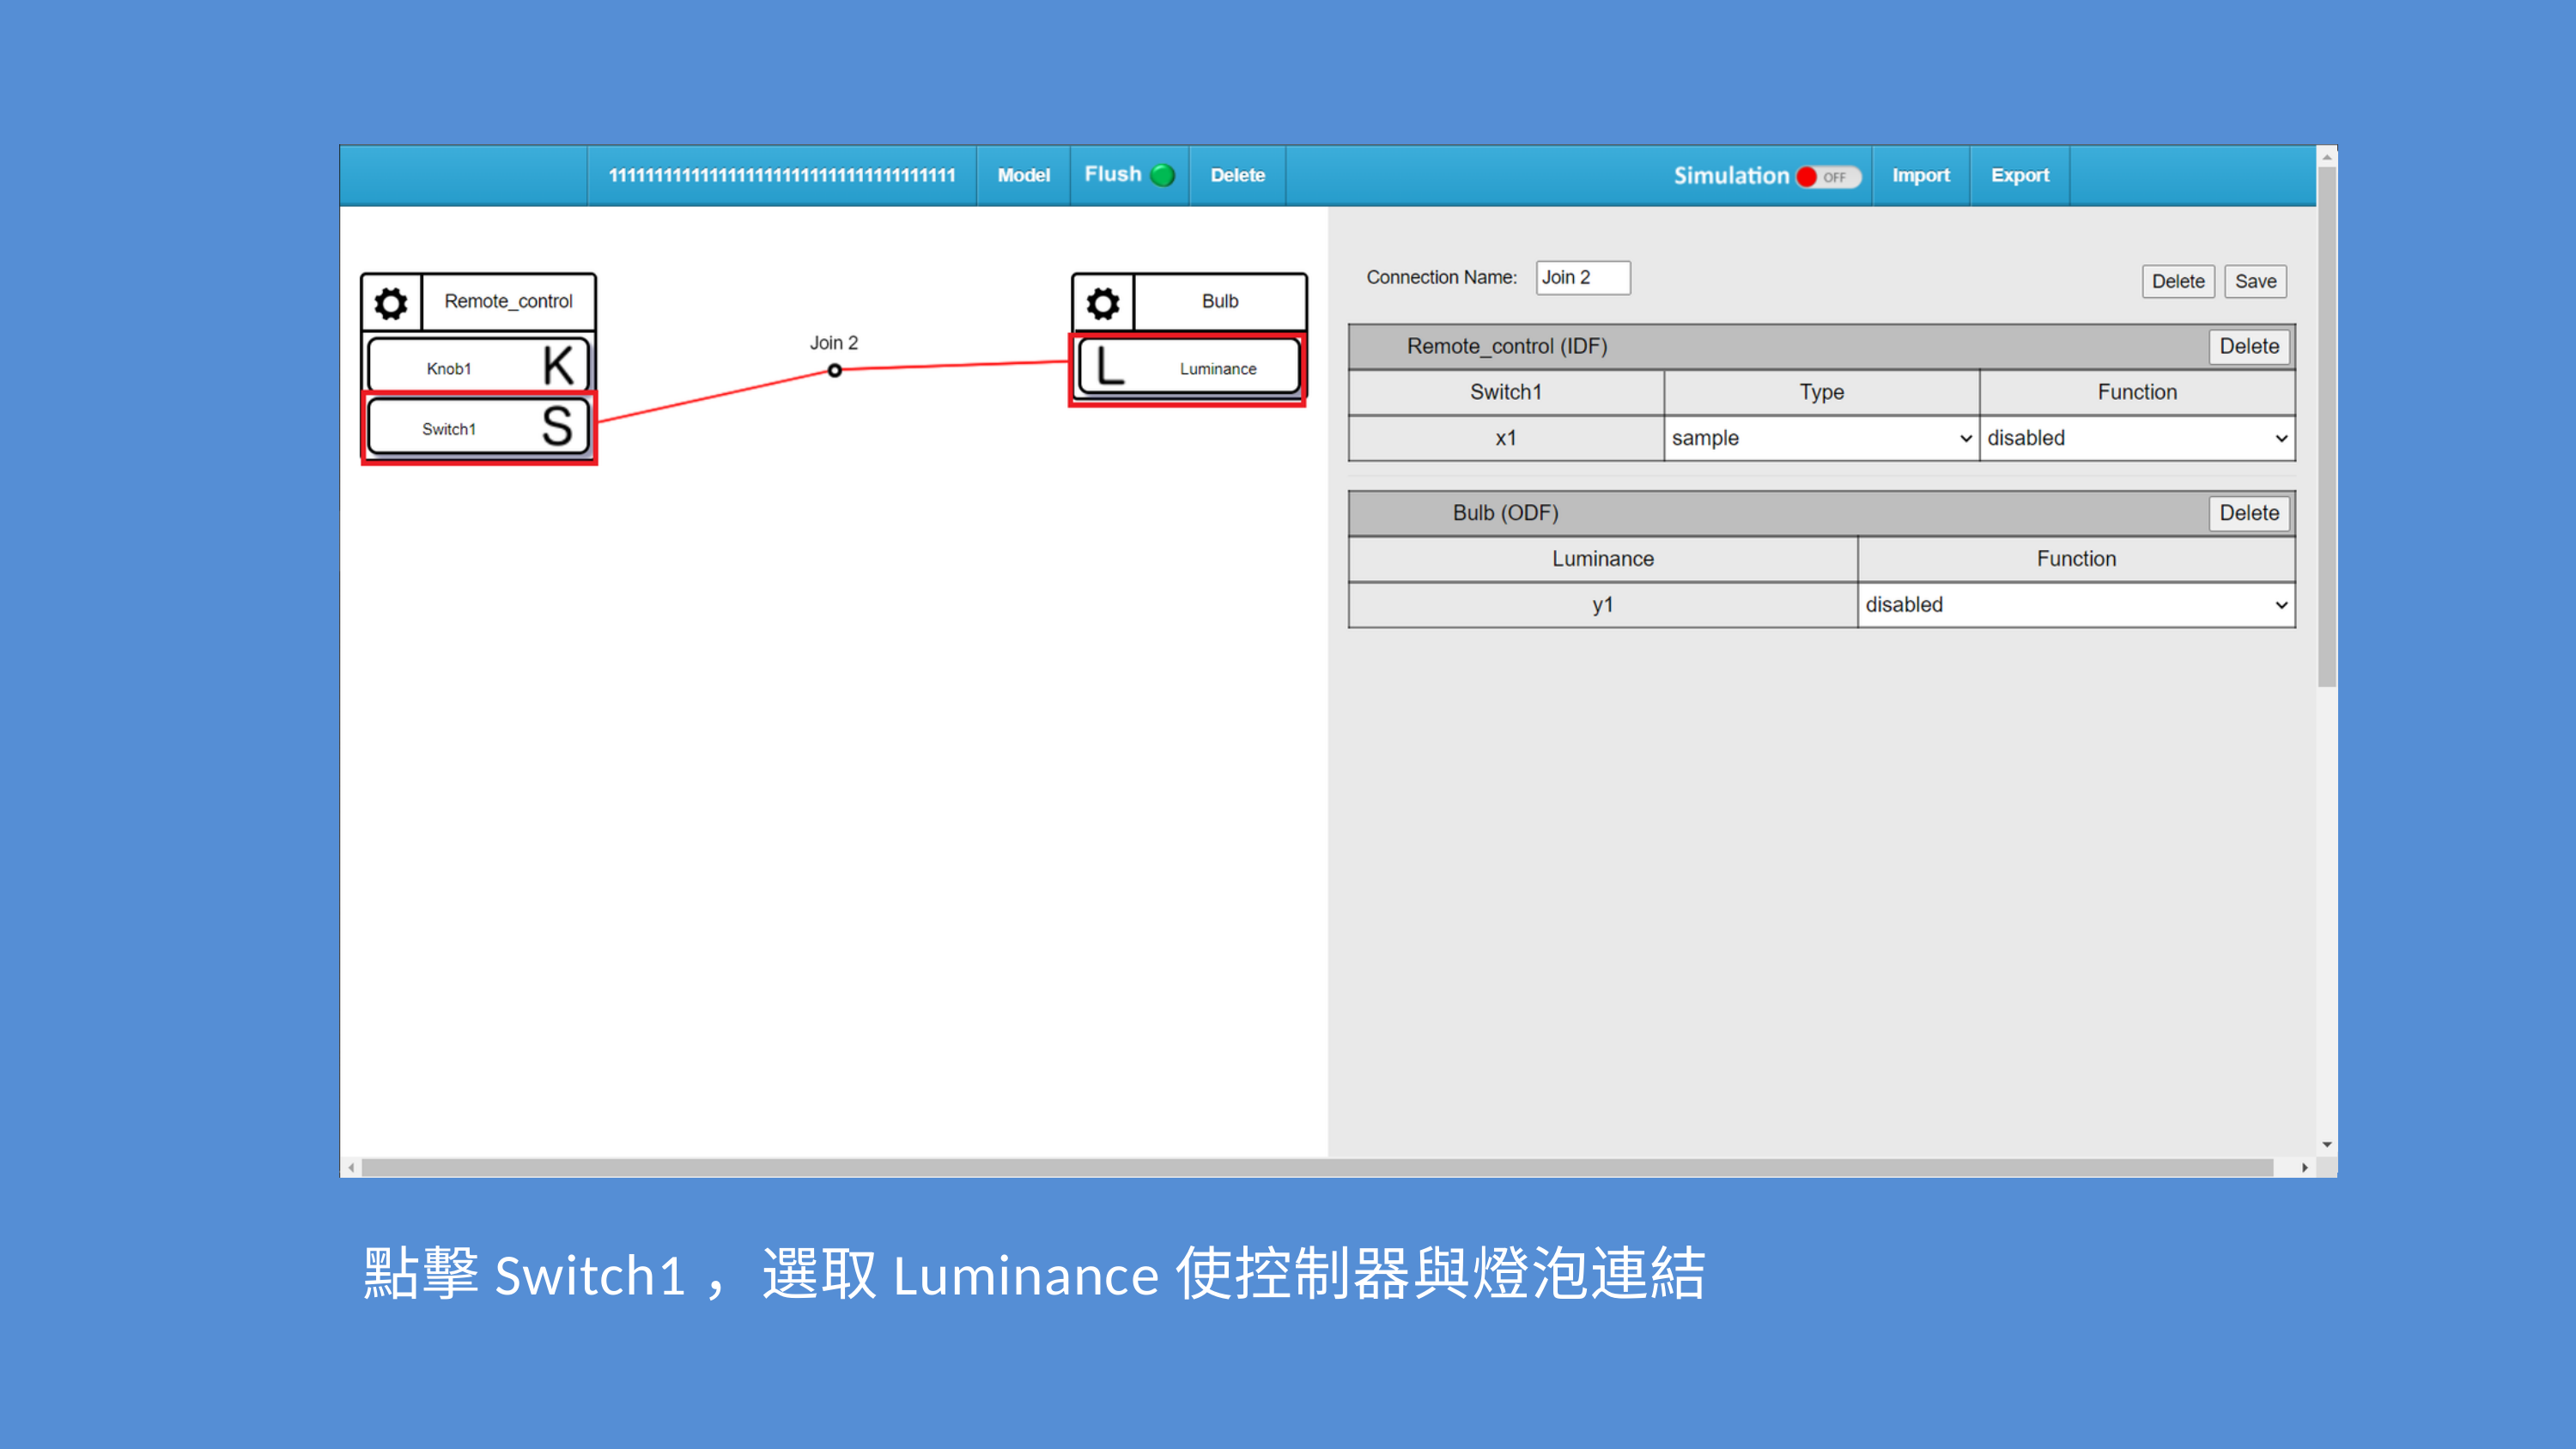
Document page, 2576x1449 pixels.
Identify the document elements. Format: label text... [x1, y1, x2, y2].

picture [338, 144, 2339, 1178]
text_box 點擊Switch1，選取Luminance使控制器與燈泡連結 [362, 1224, 1850, 1307]
